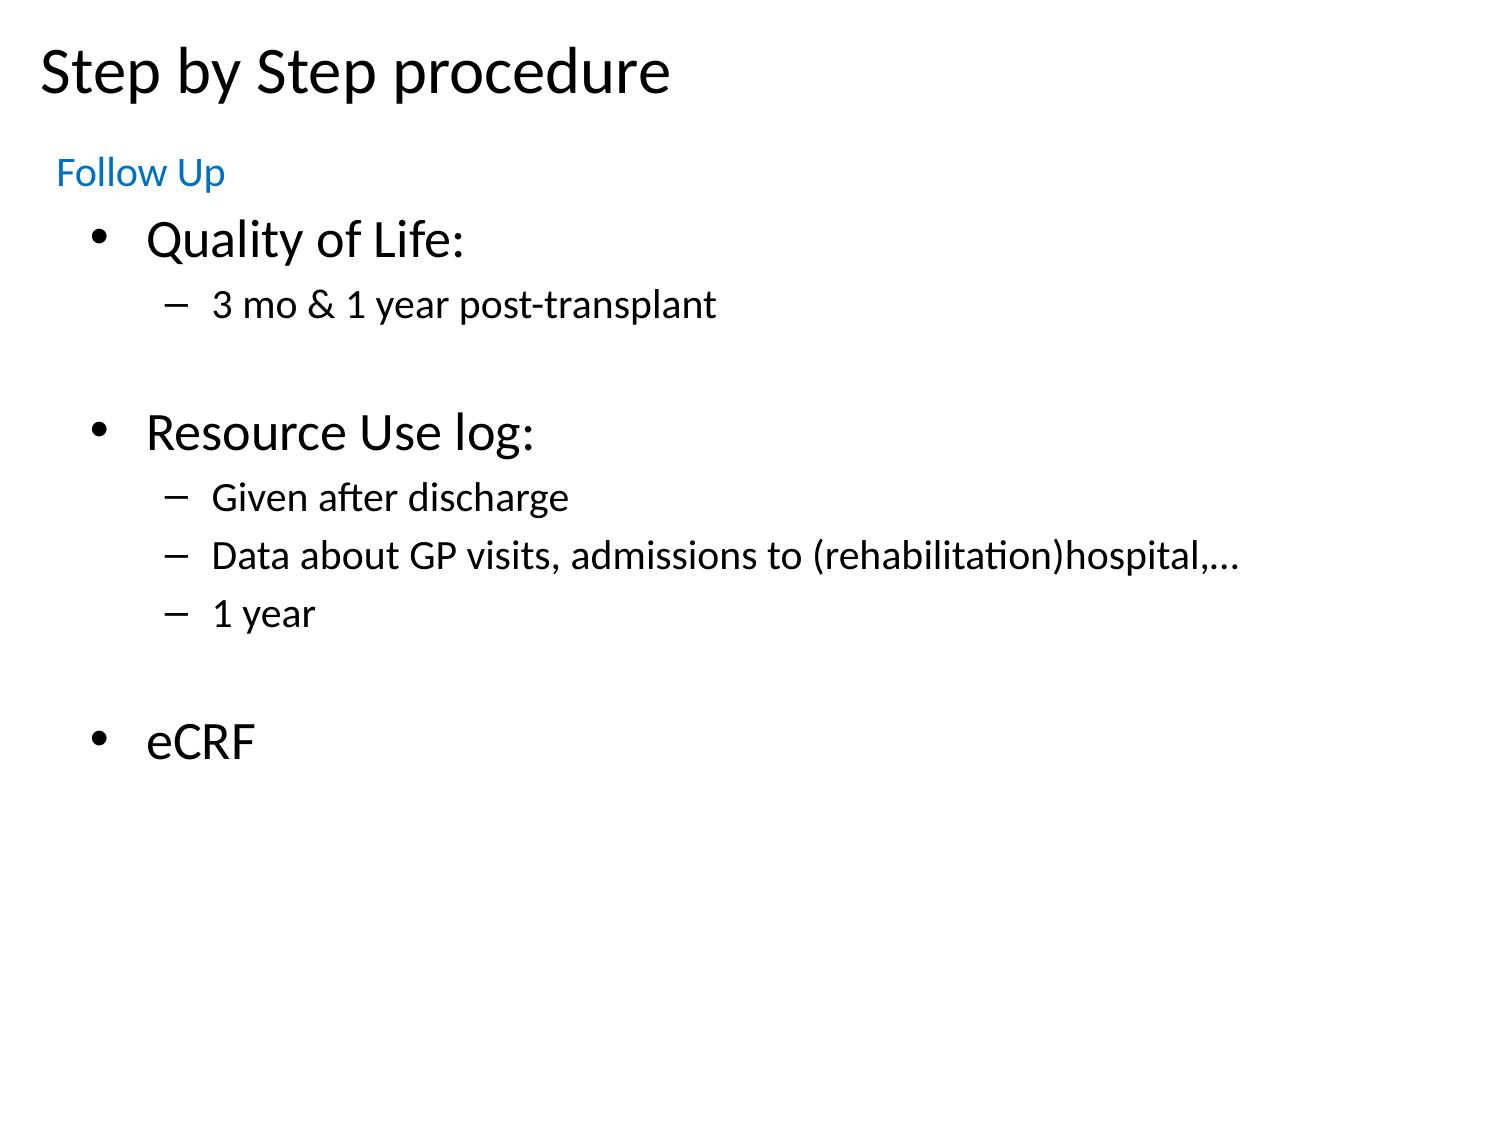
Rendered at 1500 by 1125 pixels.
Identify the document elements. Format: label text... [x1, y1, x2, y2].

text_box Step by Step procedure [25, 19, 1376, 112]
text_box Quality of Life: 3 mo & 1 year post-transplant Resource Use log: Given after discharge Data about GP visits, admissions to (rehabilitation)hospital,… 1 year eCRF [74, 196, 1425, 1005]
text_box Follow Up [41, 137, 798, 203]
